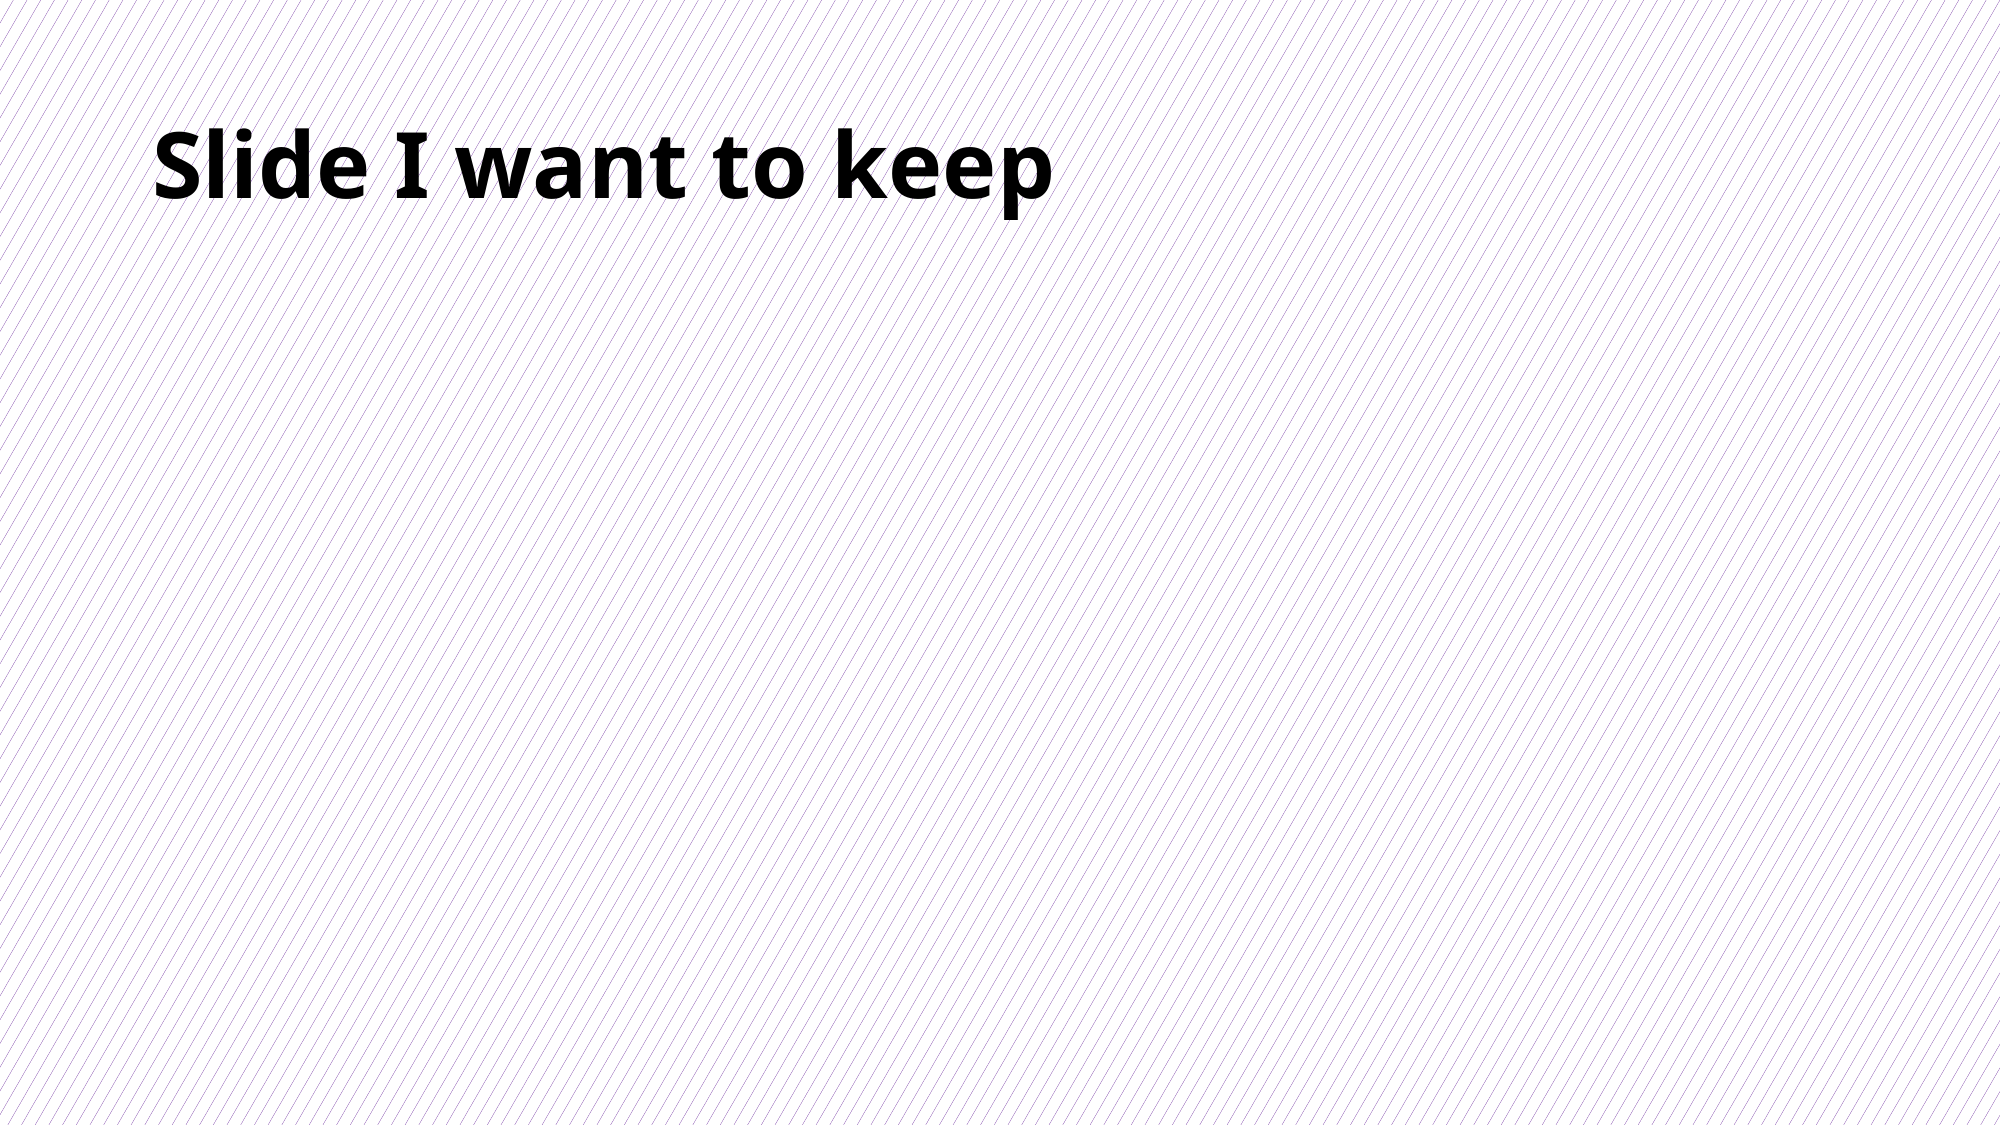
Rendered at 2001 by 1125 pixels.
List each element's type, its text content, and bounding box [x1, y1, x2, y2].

title Slide I want to keep [137, 59, 1863, 278]
